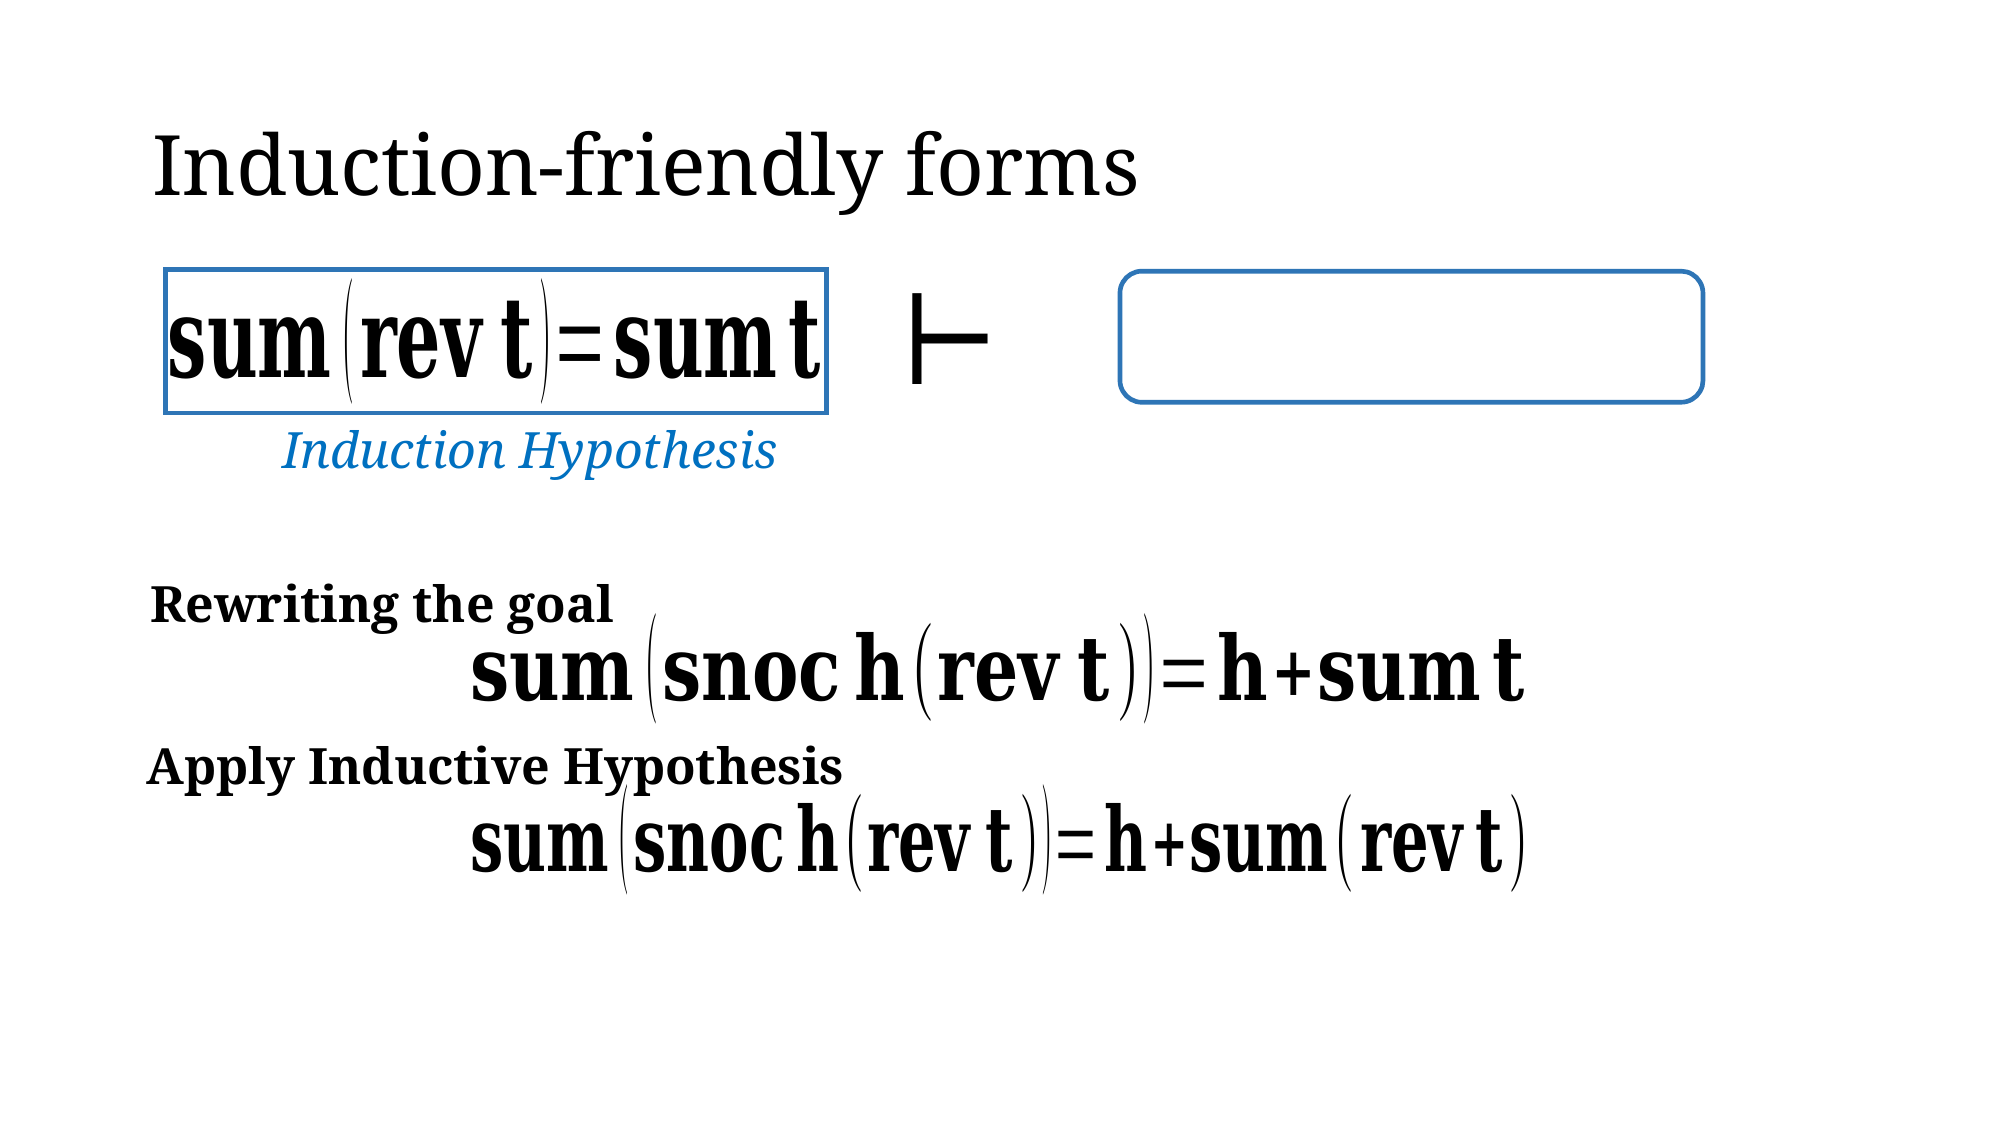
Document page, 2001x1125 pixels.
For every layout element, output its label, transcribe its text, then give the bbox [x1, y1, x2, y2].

title Induction-friendly forms [137, 59, 1863, 278]
text_box Induction Hypothesis [267, 410, 1269, 486]
text_box Apply Inductive Hypothesis [146, 734, 845, 795]
text_box Rewriting the goal [150, 572, 614, 633]
